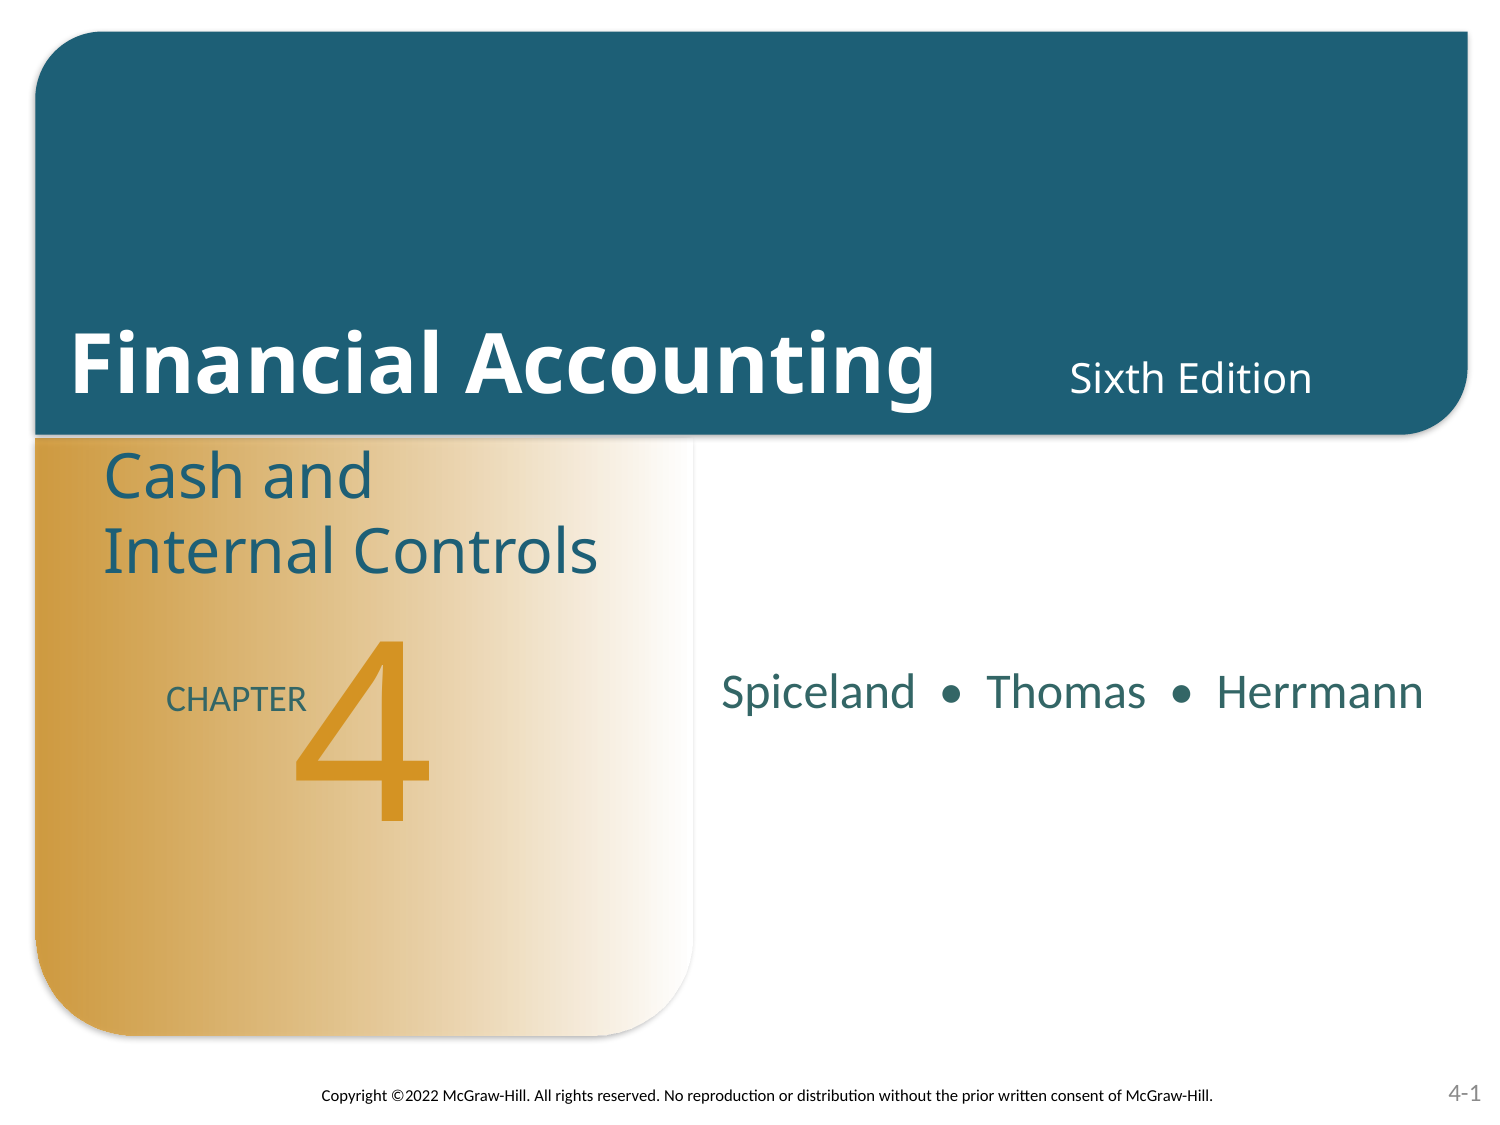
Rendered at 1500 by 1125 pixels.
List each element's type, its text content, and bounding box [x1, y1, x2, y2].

text_box 4 [248, 563, 478, 879]
slide_number 4-1 [1146, 1061, 1497, 1122]
footer Copyright ©2022 McGraw-Hill. All rights reserved. No reproduction or distribution without the prior written consent of McGraw-Hill. [233, 1064, 1307, 1125]
title Cash and Internal Controls [103, 436, 636, 588]
